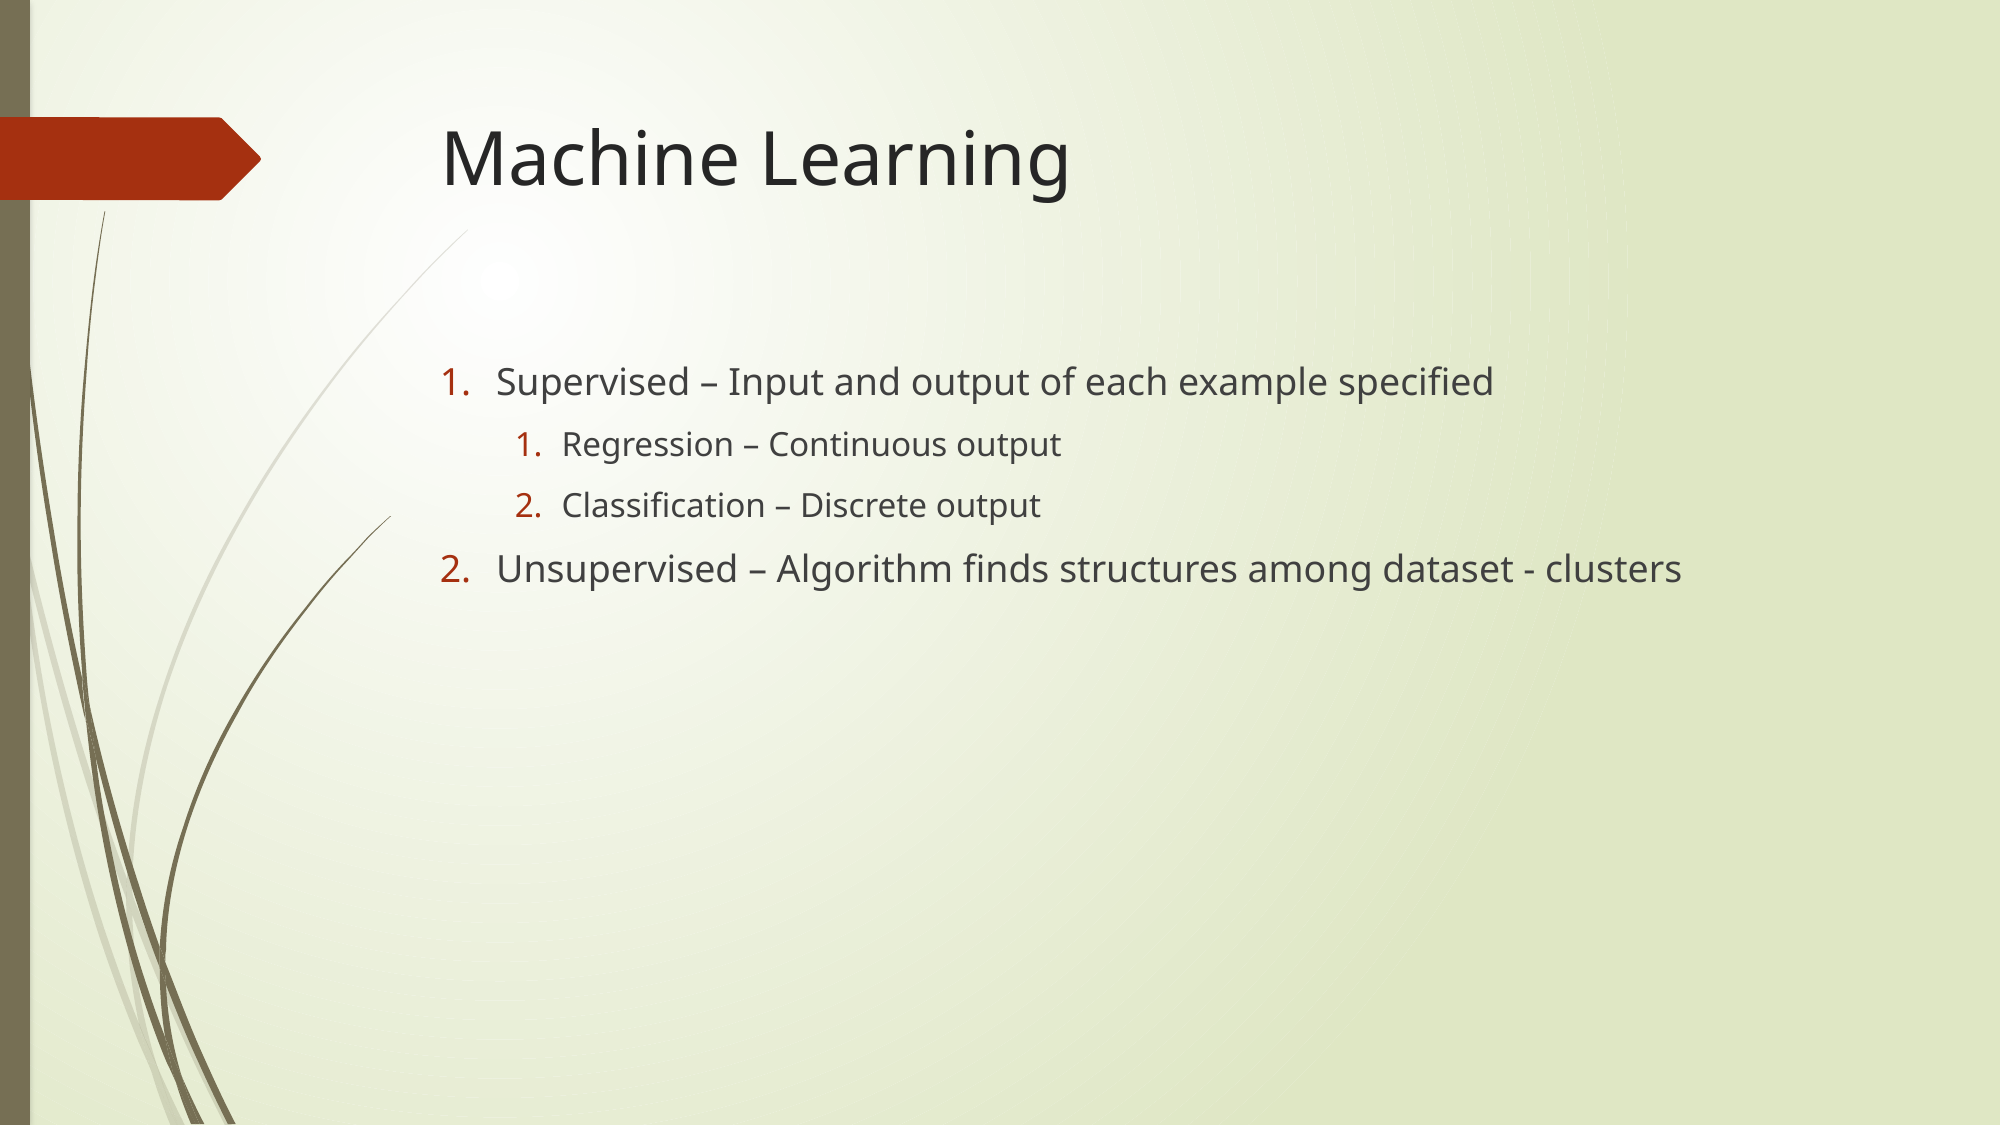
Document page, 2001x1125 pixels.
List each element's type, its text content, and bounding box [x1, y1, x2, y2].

title Machine Learning [425, 102, 1888, 313]
list Supervised – Input and output of each example specified Regression – Continuous output Classification – Discrete output Unsupervised – Algorithm finds structures among dataset - clusters [424, 350, 1888, 970]
